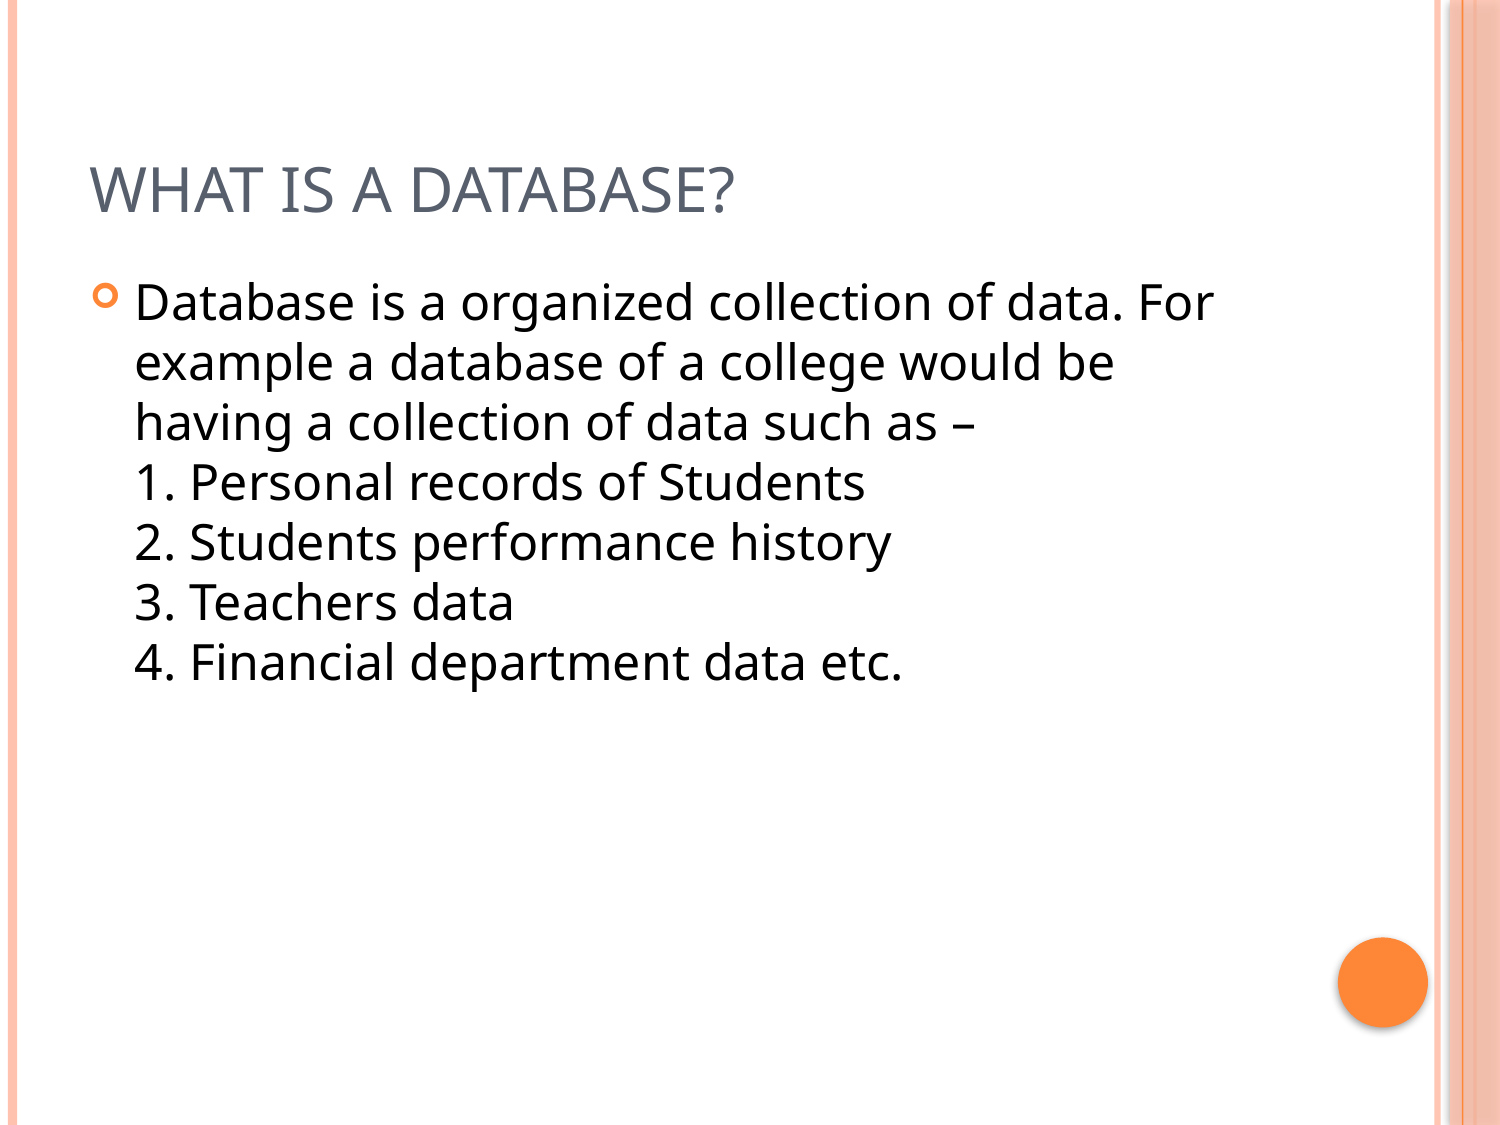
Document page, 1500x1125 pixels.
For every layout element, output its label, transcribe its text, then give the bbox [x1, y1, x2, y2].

list Database is a organized collection of data. For example a database of a college would be having a collection of data such as – 1. Personal records of Students 2. Students performance history 3. Teachers data 4. Financial department data etc. [75, 262, 1300, 1062]
title WHAT IS A DATABASE? [75, 45, 1300, 233]
